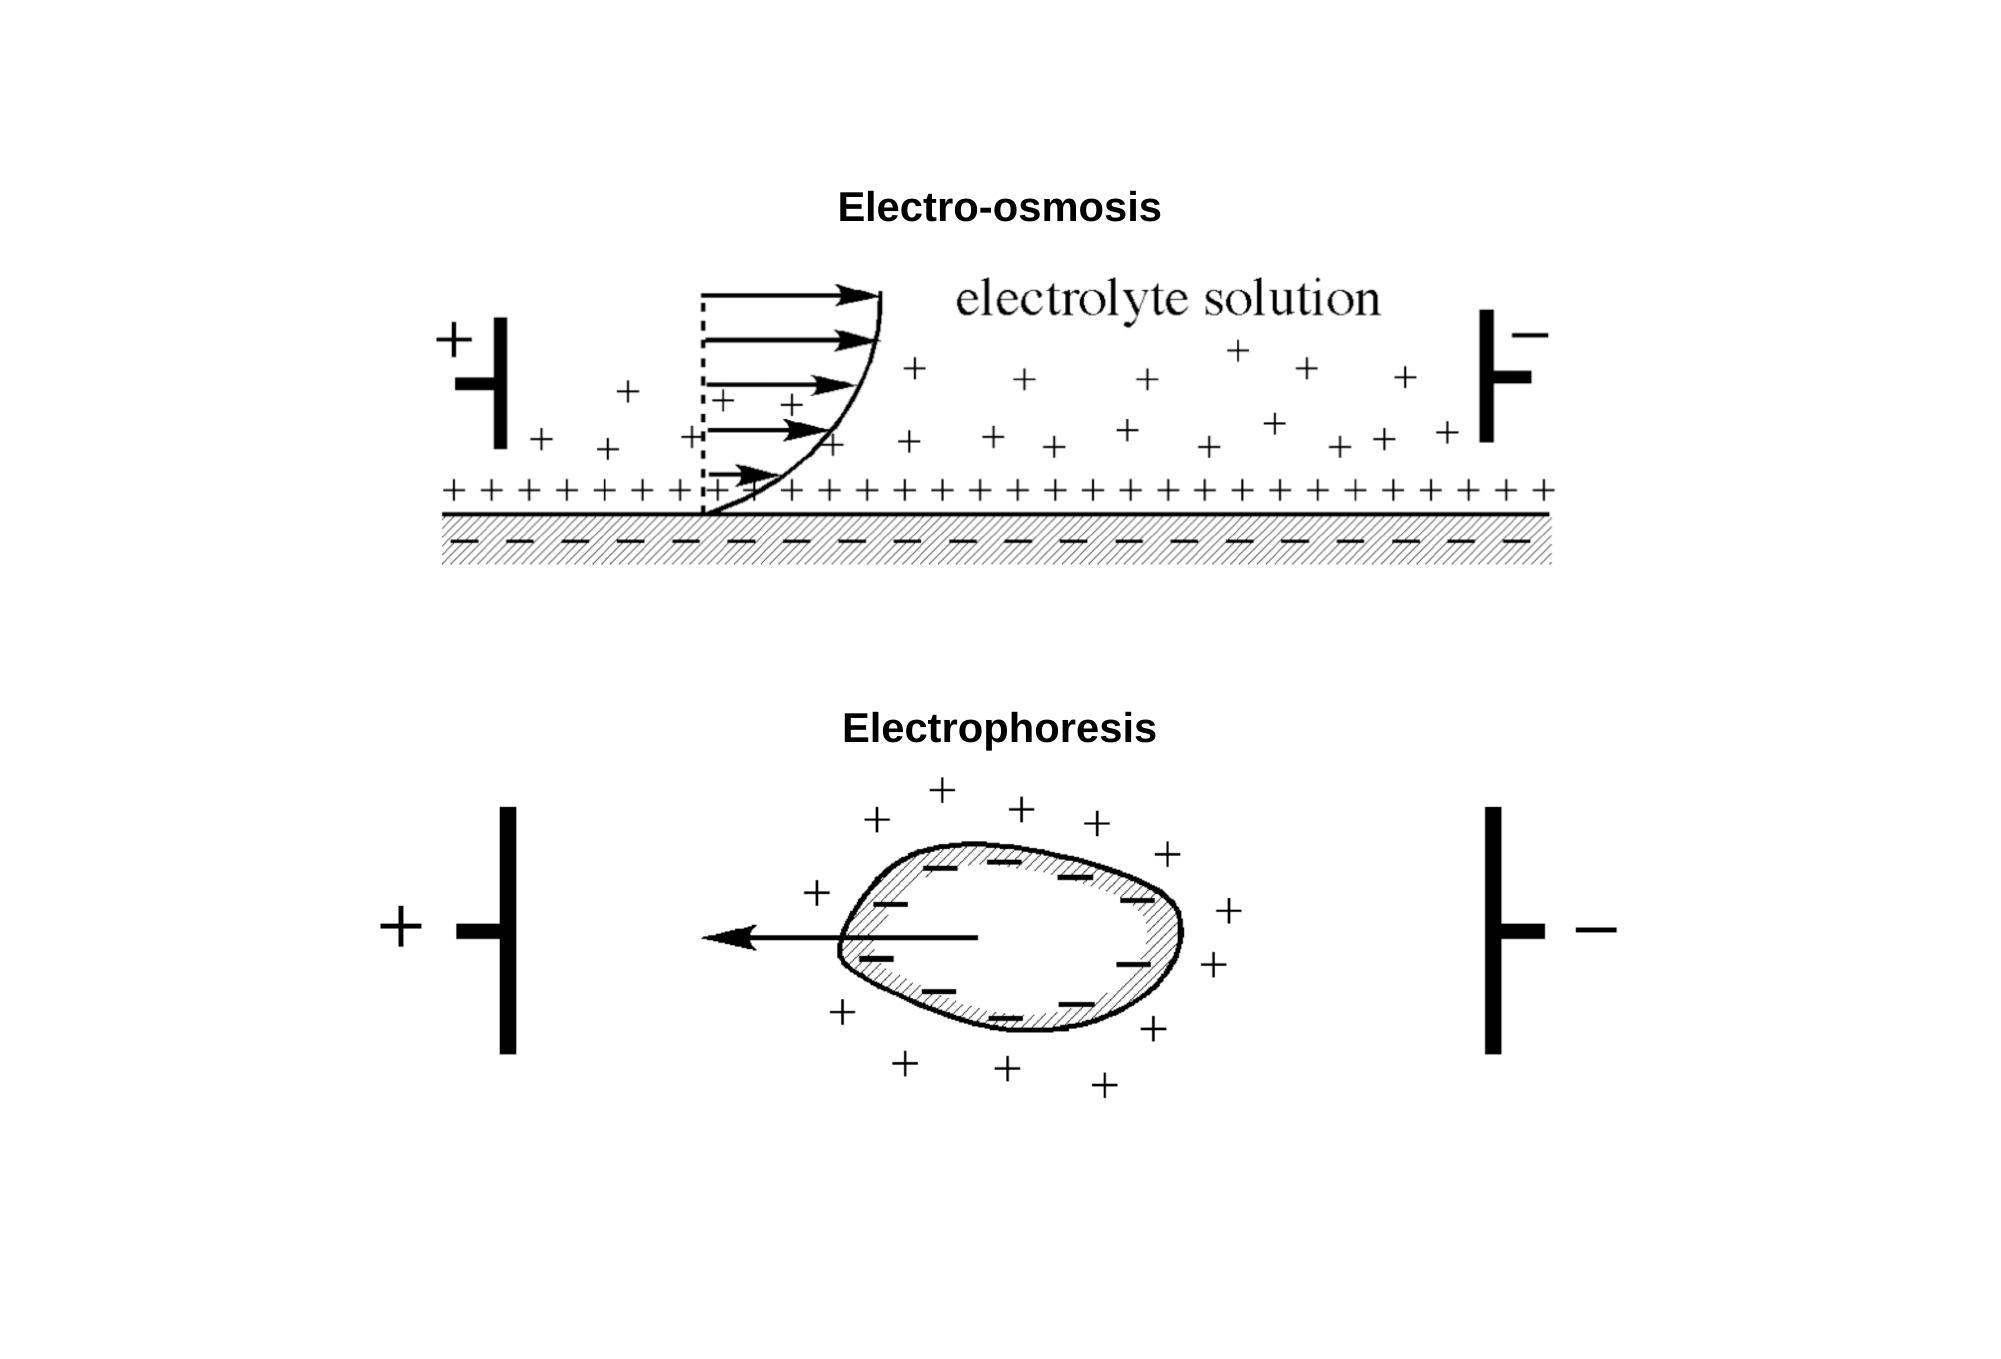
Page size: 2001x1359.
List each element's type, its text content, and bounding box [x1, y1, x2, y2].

text_box Electrophoresis [827, 693, 1173, 758]
picture [362, 763, 1638, 1105]
picture [407, 263, 1593, 575]
text_box Electro-osmosis [822, 172, 1178, 238]
